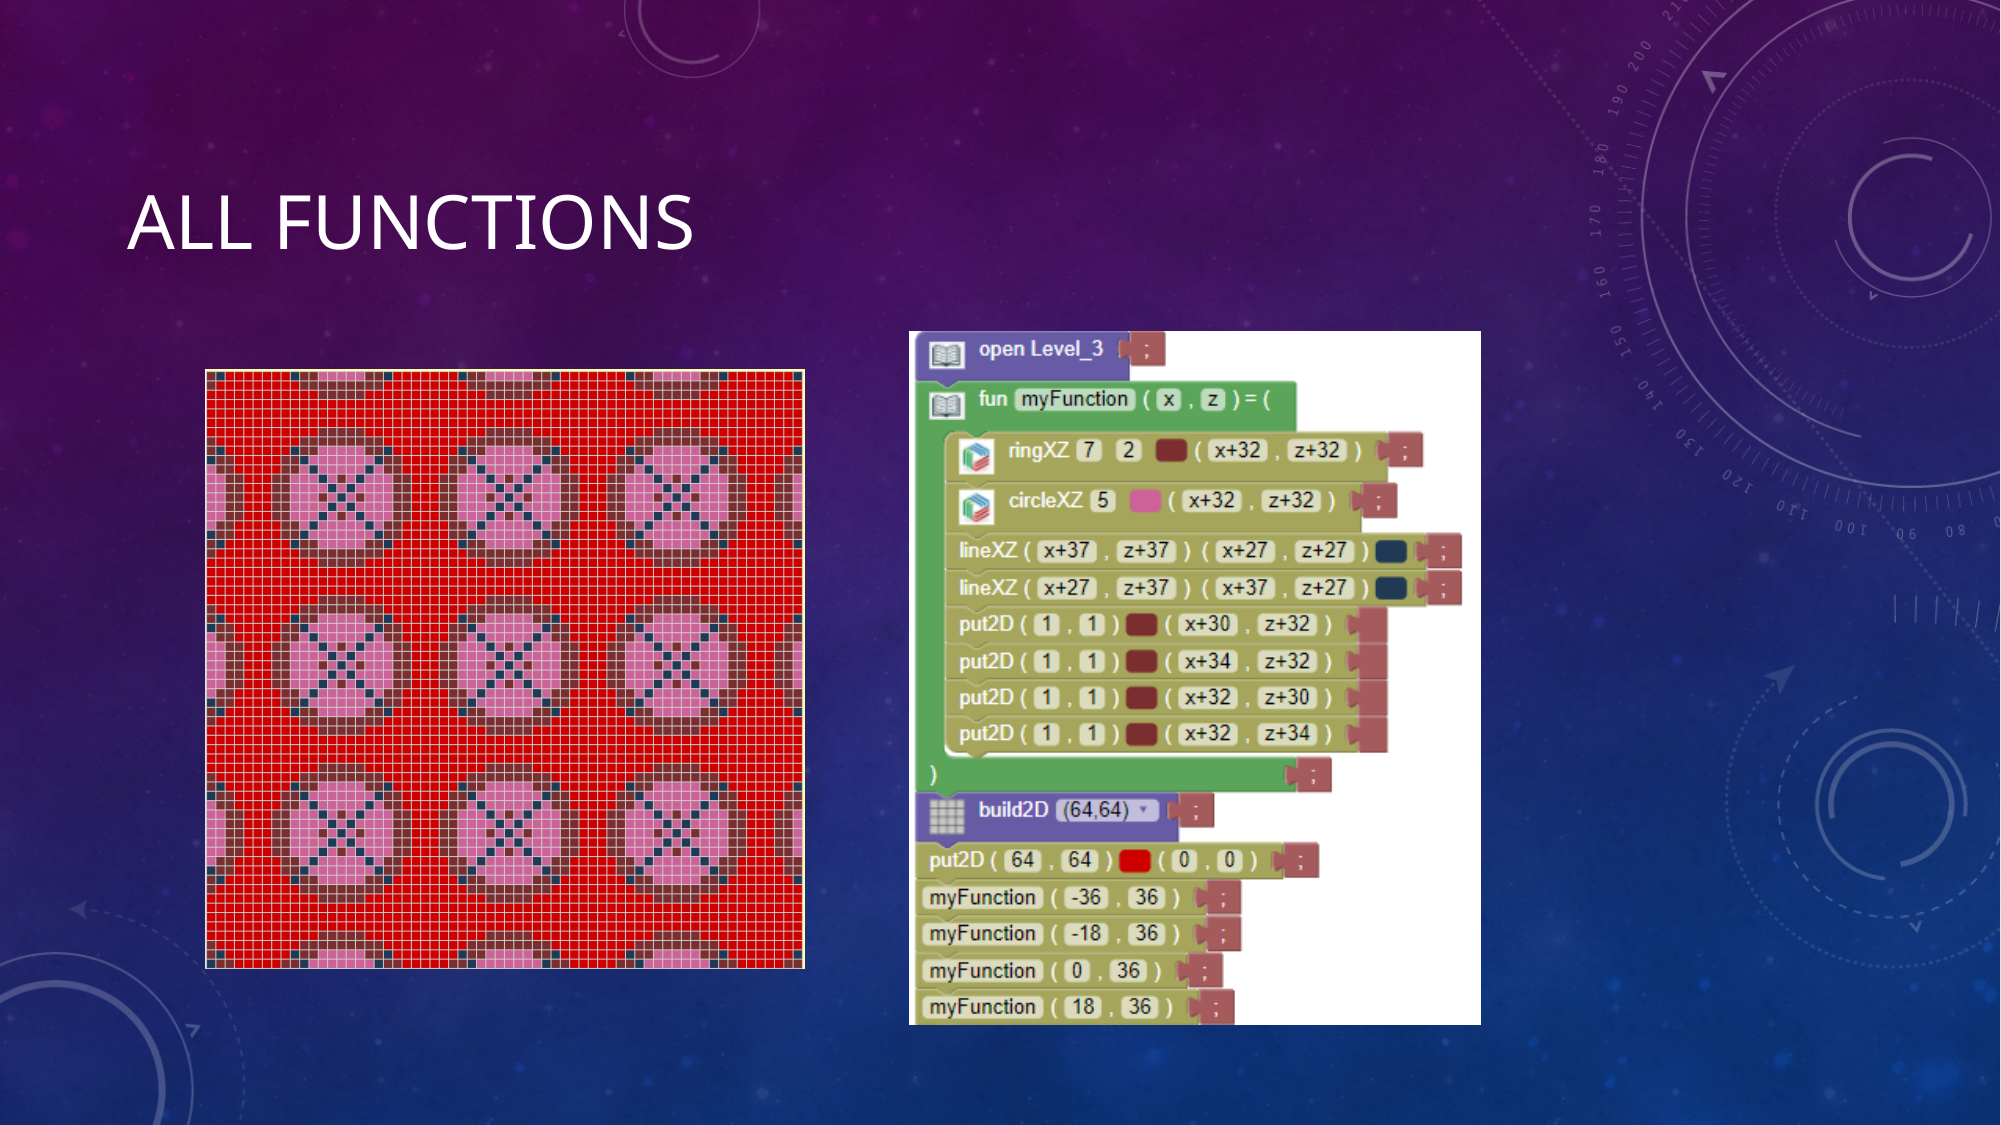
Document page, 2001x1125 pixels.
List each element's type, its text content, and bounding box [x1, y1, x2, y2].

picture [0, 0, 2001, 1125]
title All functions [112, 99, 1775, 339]
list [204, 369, 806, 969]
